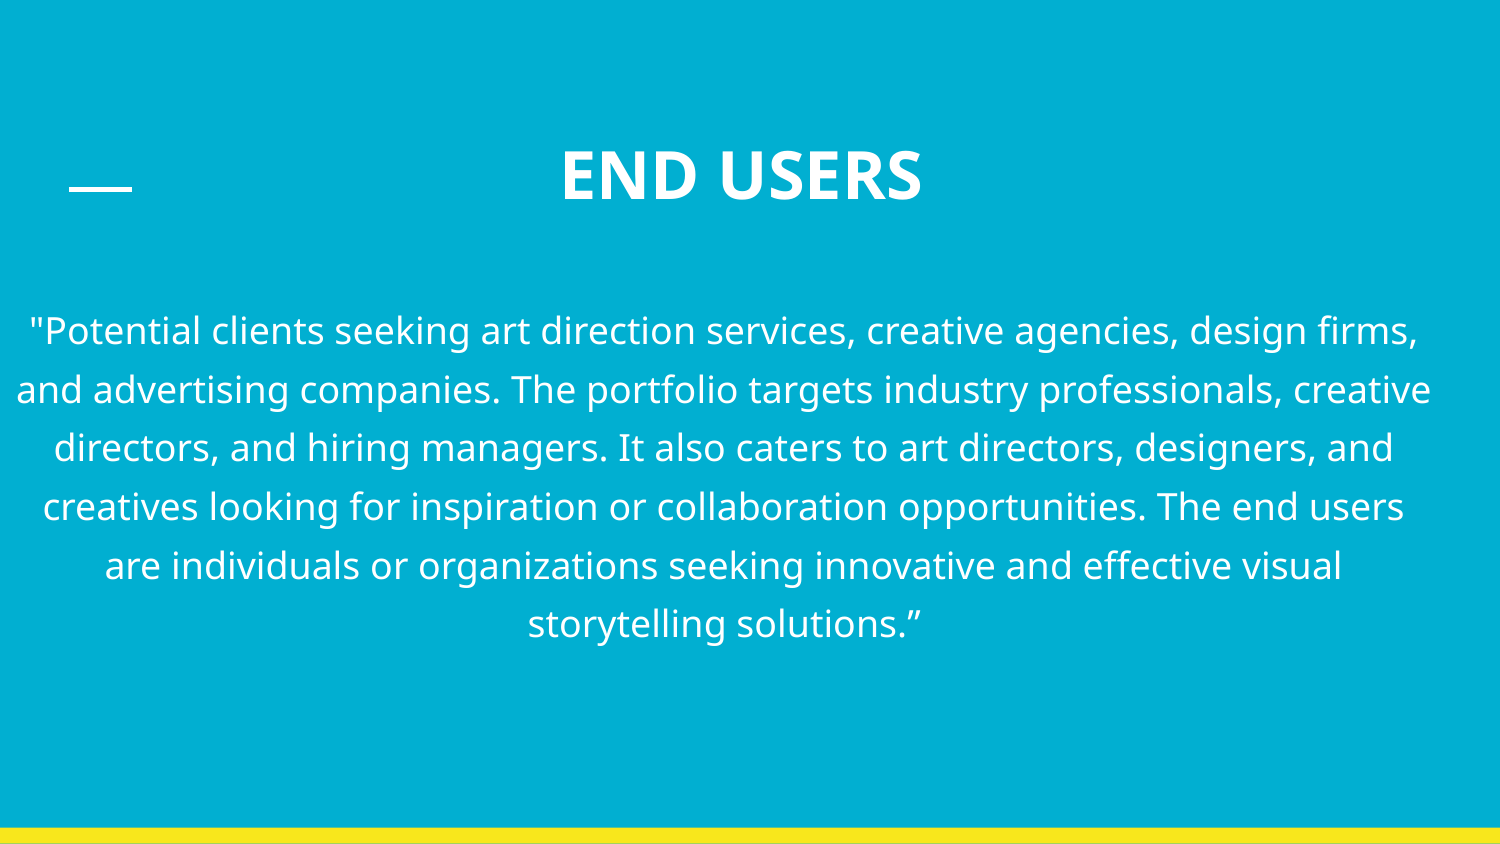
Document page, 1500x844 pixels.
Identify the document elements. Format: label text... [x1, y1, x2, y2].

title END USERS [0, 113, 1500, 246]
list "Potential clients seeking art direction services, creative agencies, design firms, and advertising companies. The portfolio targets industry professionals, creative directors, and hiring managers. It also caters to art directors, designers, and creatives looking for inspiration or collaboration opportunities. The end users are individuals or organizations seeking innovative and effective visual storytelling solutions.” [0, 205, 1449, 844]
